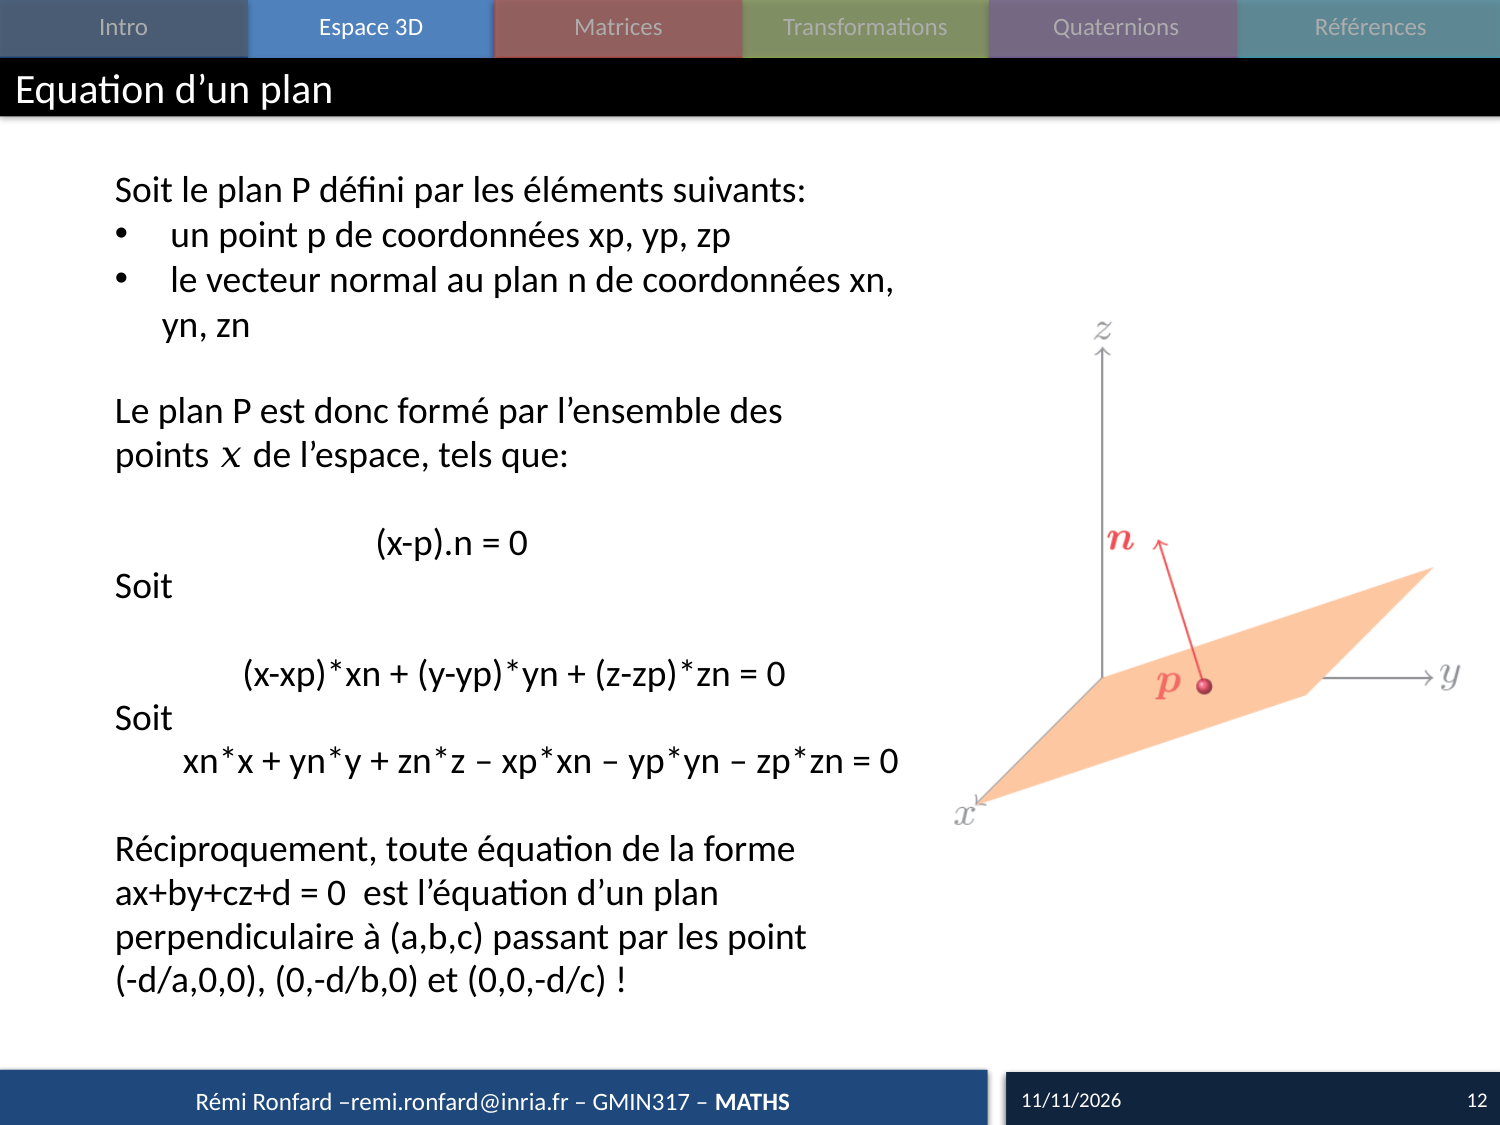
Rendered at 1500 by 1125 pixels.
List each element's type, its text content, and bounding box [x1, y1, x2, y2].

title Equation d’un plan [0, 58, 1500, 117]
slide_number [1006, 1070, 1153, 1125]
slide_number 12 [1153, 1071, 1500, 1125]
footer Rémi Ronfard –remi.ronfard@inria.fr – GMIN317 – MATHS [0, 1072, 988, 1125]
text_box Soit le plan P défini par les éléments suivants: un point p de coordonnées xp, yp, zp le vecteur normal au plan n de coordonnées xn, yn, zn Le plan P est donc formé par l’ensemble des points 𝑥 de l’espace, tels que: (x-p).n = 0 Soit (x-xp)*xn + (y-yp)*yn + (z-zp)*zn = 0 Soit xn*x + yn*y + zn*z – xp*xn – yp*yn – zp*zn = 0 Réciproquement, toute équation de la forme ax+by+cz+d = 0 est l’équation d’un plan perpendiculaire à (a,b,c) passant par les point (-d/a,0,0), (0,-d/b,0) et (0,0,-d/c) ! [100, 157, 951, 1008]
picture [950, 315, 1467, 835]
